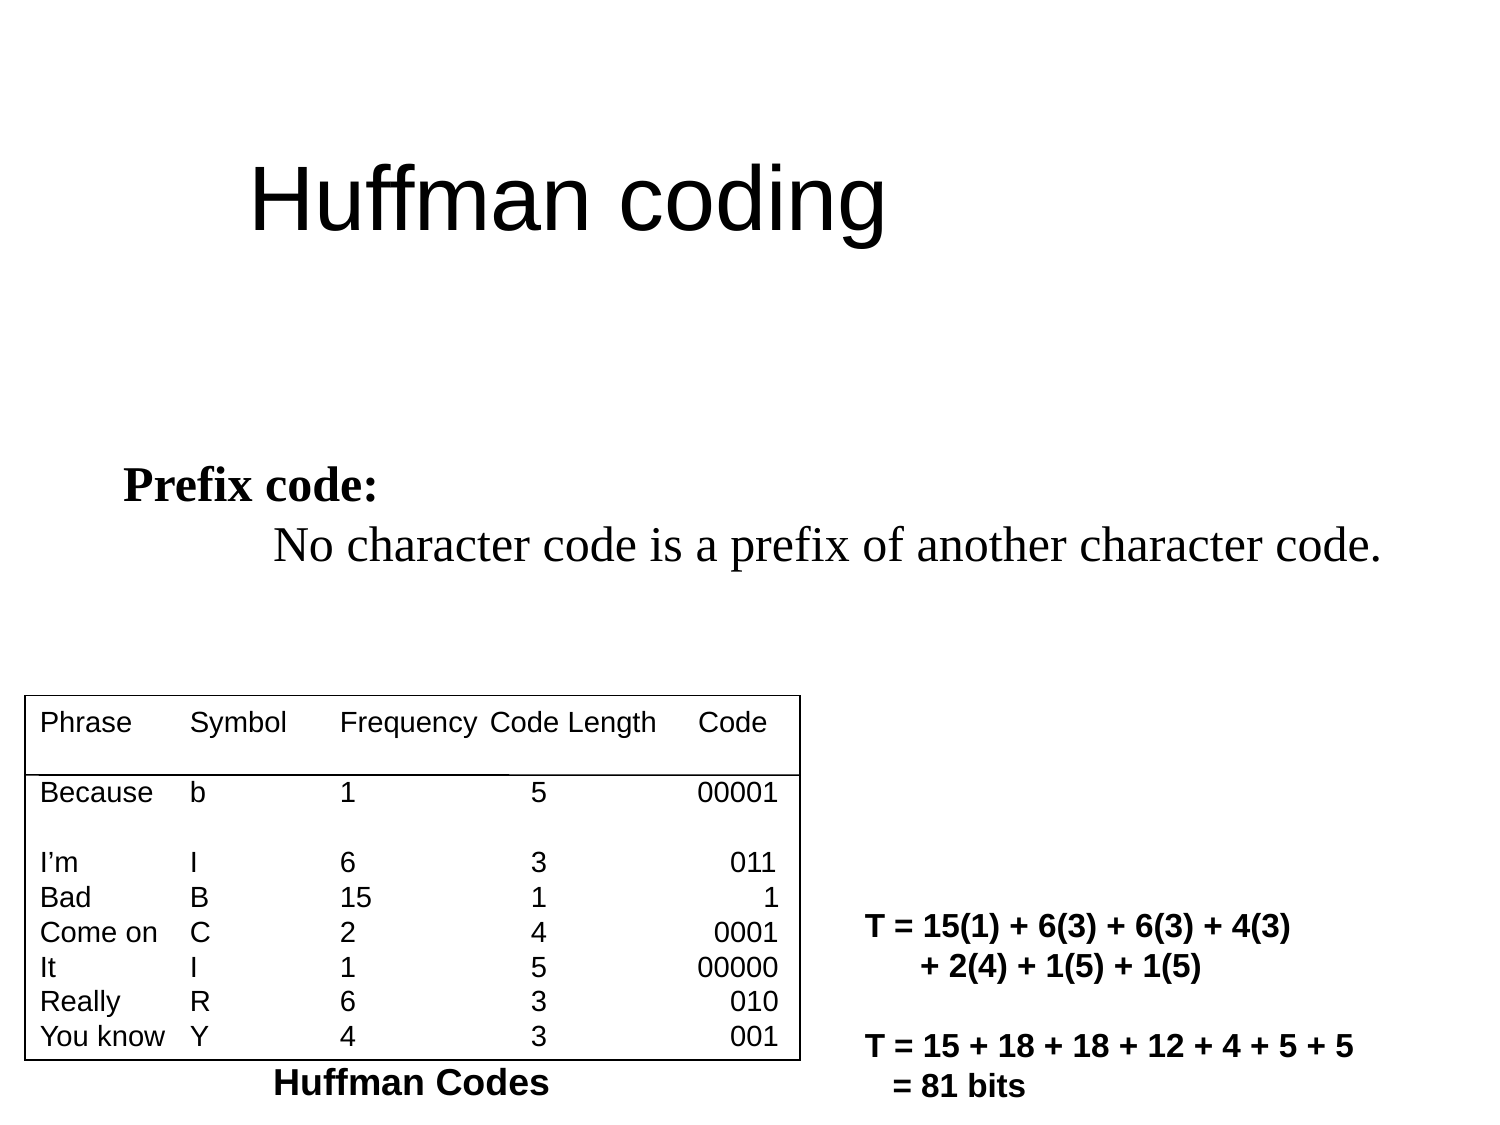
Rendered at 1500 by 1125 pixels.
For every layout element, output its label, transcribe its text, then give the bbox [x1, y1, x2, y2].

title Huffman coding [0, 99, 1138, 288]
text_box Huffman Codes [258, 1051, 566, 1111]
text_box T = 15(1) + 6(3) + 6(3) + 4(3) + 2(4) + 1(5) + 1(5) T = 15 + 18 + 18 + 12 + 4 + 5 + 5 = 81 bits [849, 896, 1475, 1112]
text_box Phrase Symbol Frequency Code Length Code Because b 1 5 00001 I’m I 6 3 011 Bad B 15 1 1 Come on C 2 4 0001 It I 1 5 00000 Really R 6 3 010 You know Y 4 3 001 [24, 695, 800, 1060]
text_box Prefix code: No character code is a prefix of another character code. [108, 444, 1398, 579]
